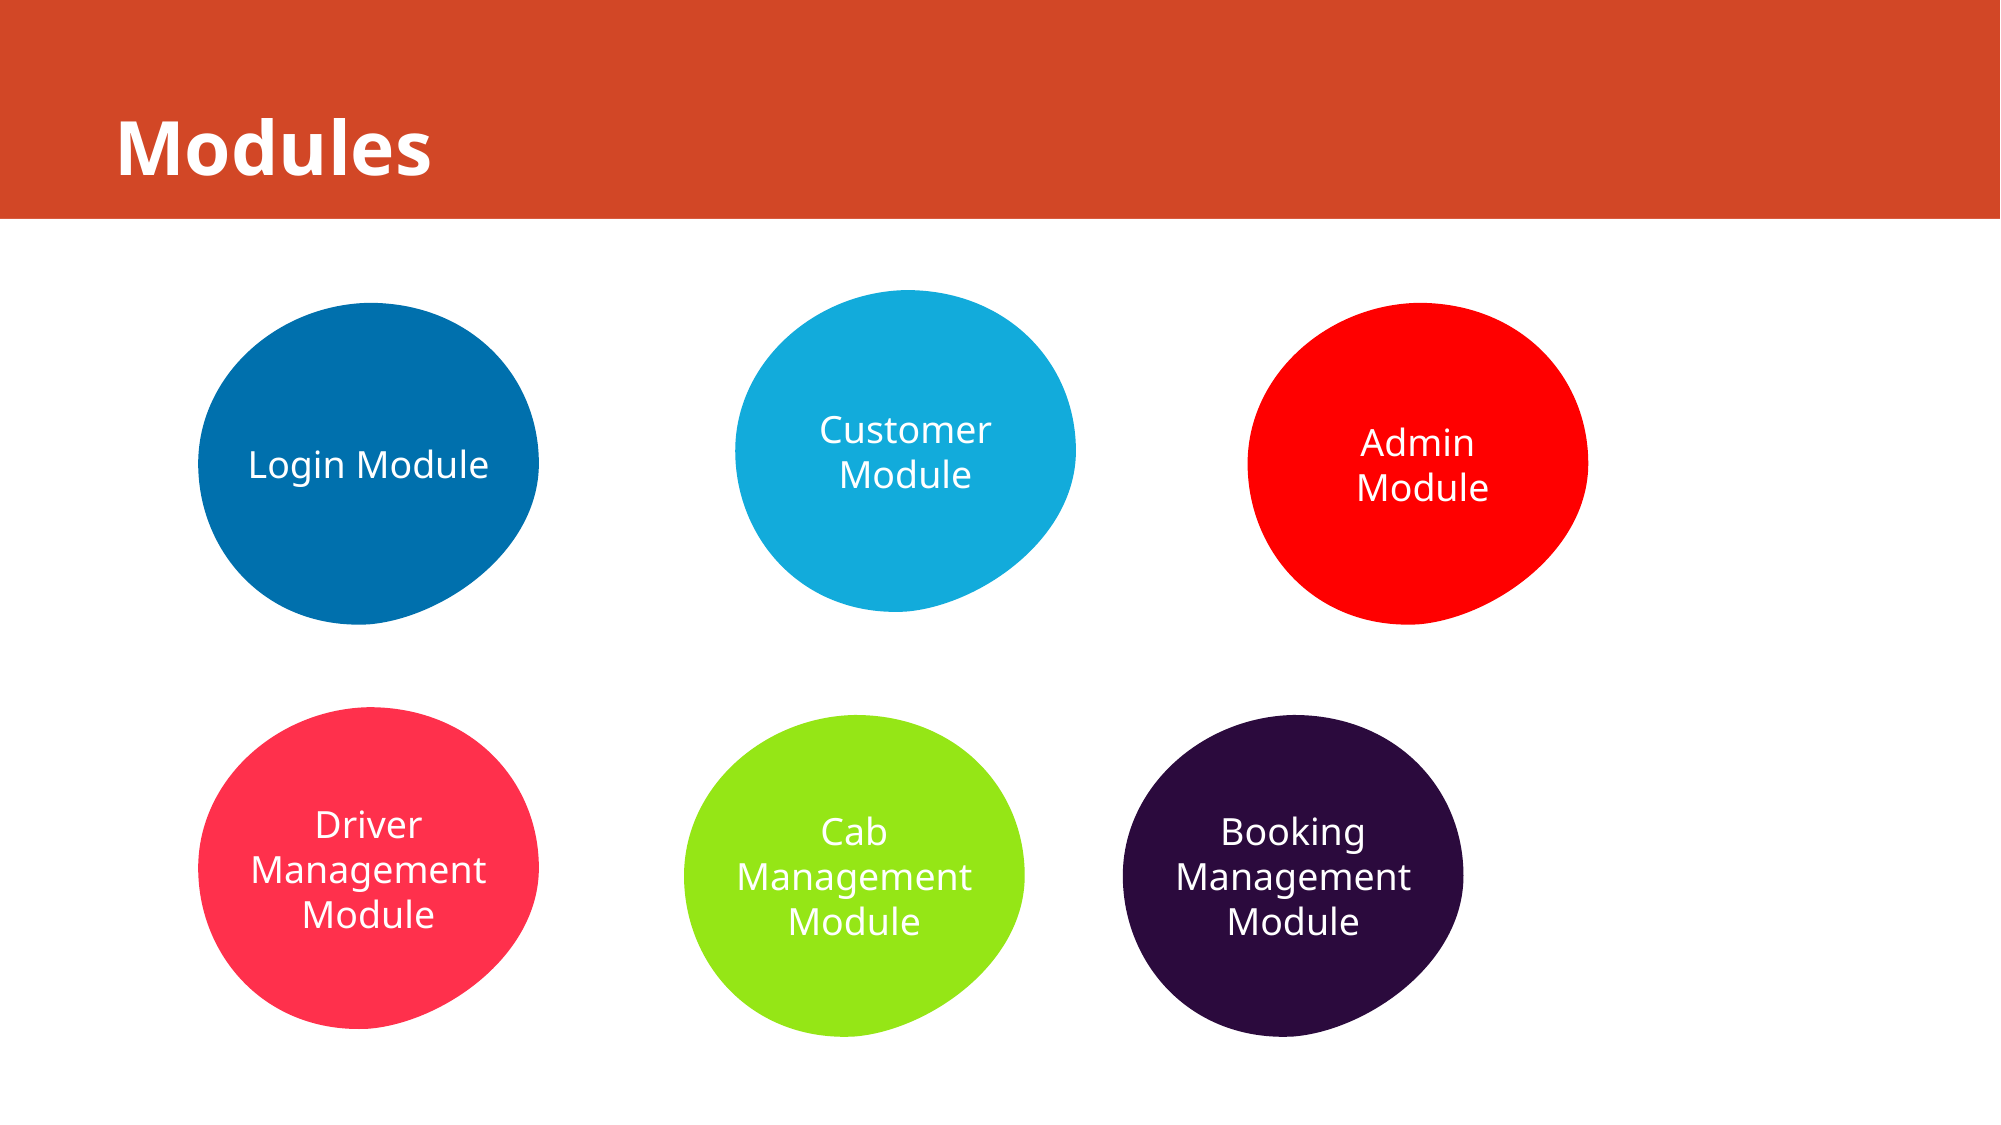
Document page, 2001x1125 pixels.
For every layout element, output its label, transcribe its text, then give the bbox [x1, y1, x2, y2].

text_box Customer Module [734, 289, 1077, 613]
text_box Admin Module [1246, 301, 1590, 626]
text_box Cab Management Module [683, 713, 1026, 1038]
text_box Booking Management Module [1121, 713, 1465, 1038]
text_box Login Module [197, 301, 540, 626]
text_box Driver Management Module [197, 706, 540, 1031]
title Modules [99, 0, 1863, 199]
